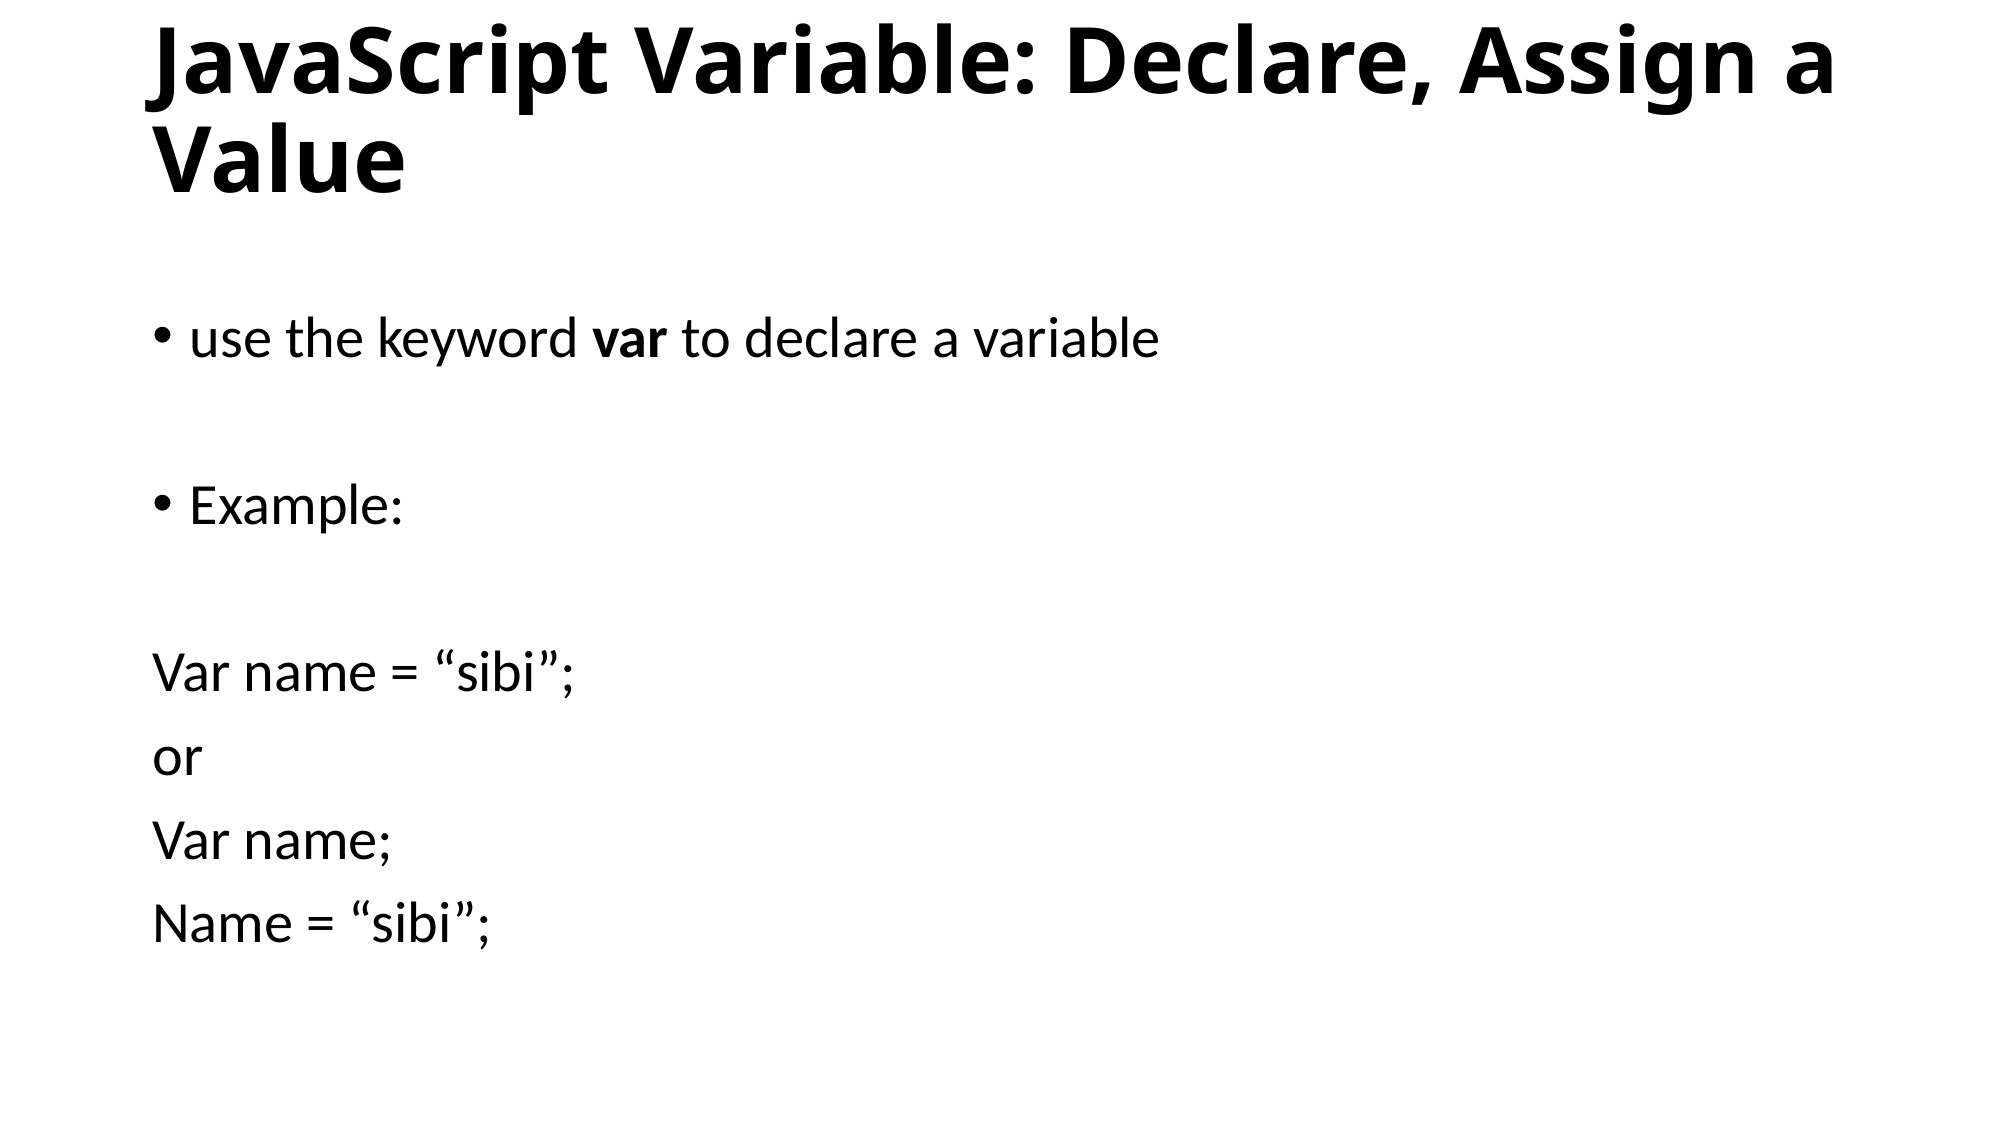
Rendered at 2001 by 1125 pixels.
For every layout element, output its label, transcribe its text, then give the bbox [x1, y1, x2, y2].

list use the keyword var to declare a variable Example: Var name = “sibi”; or Var name; Name = “sibi”; [137, 299, 1863, 1014]
title JavaScript Variable: Declare, Assign a Value [137, 59, 1863, 278]
